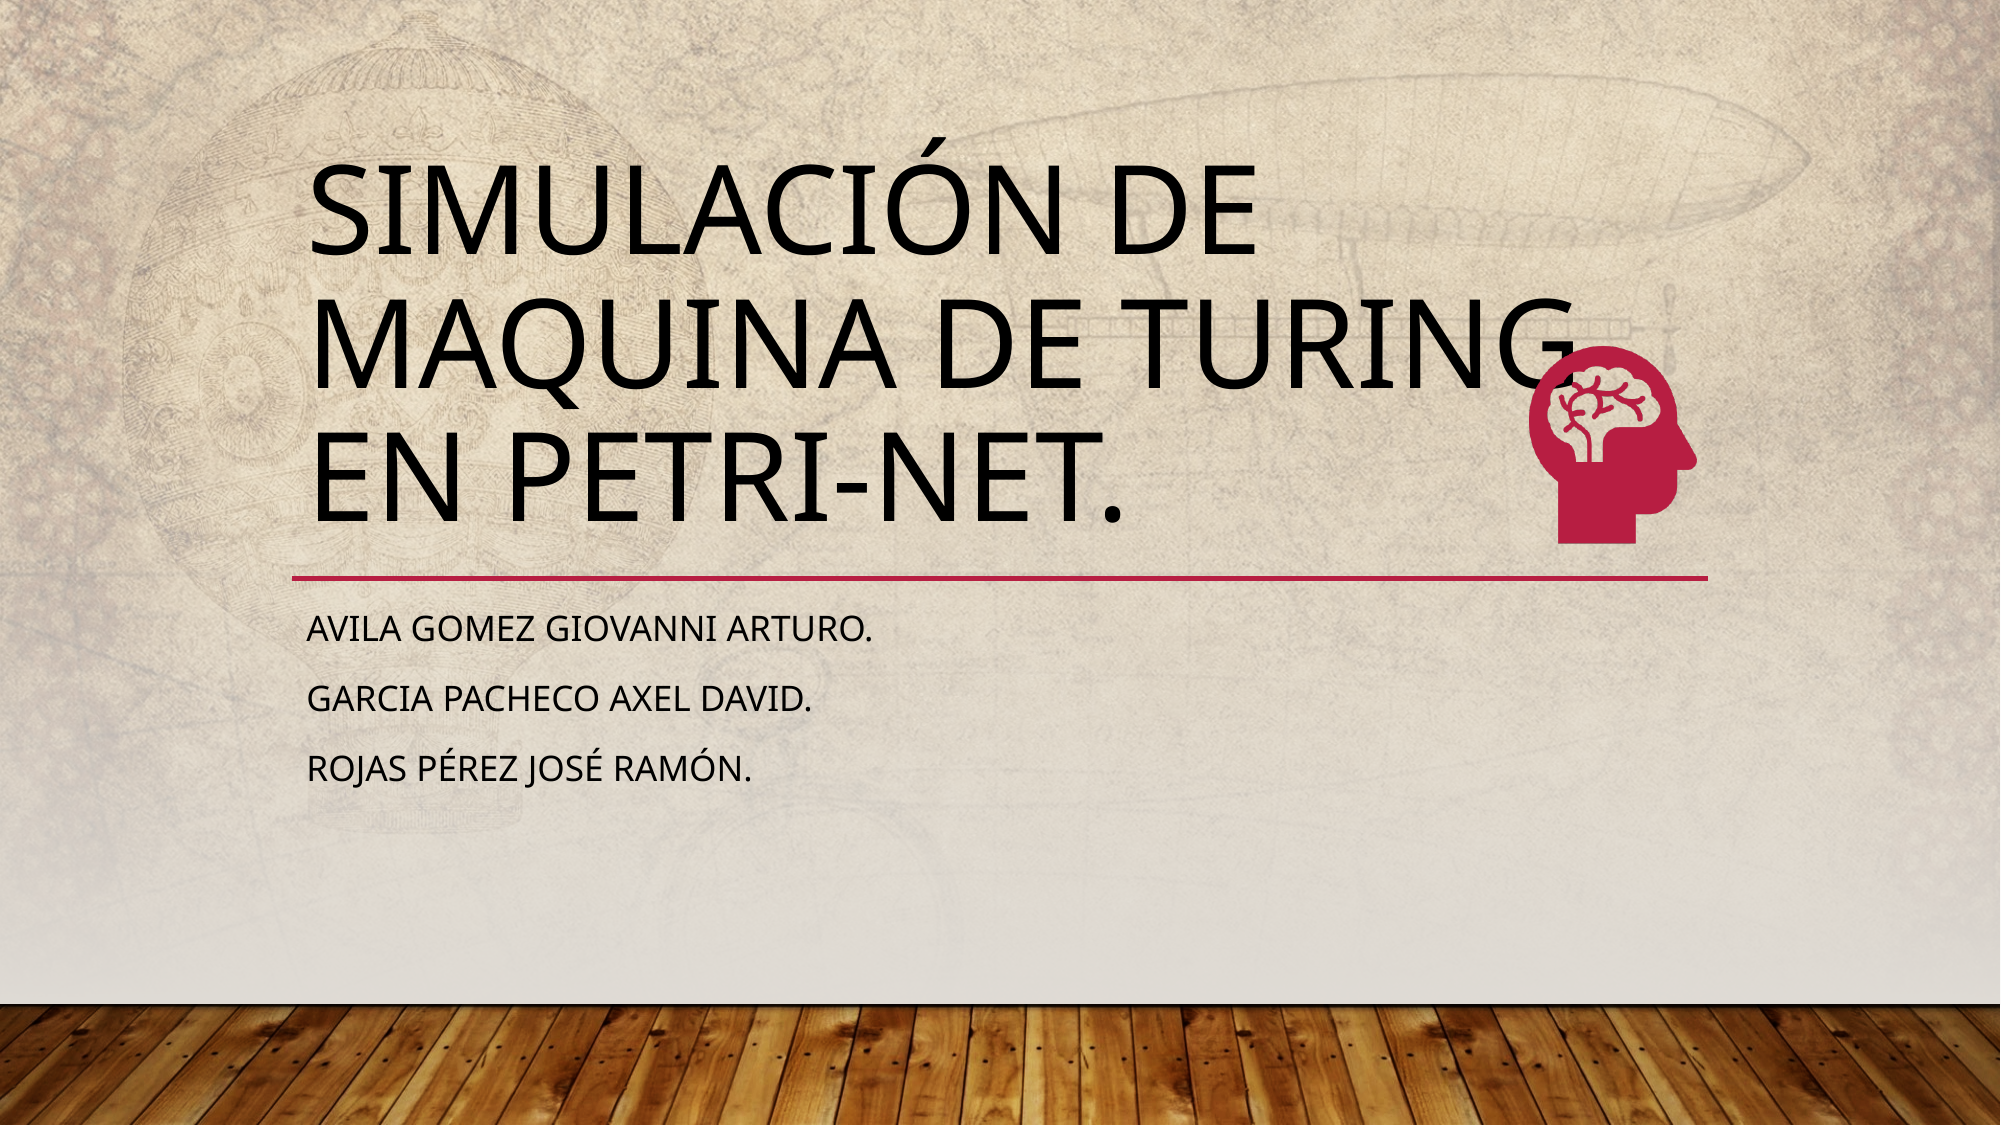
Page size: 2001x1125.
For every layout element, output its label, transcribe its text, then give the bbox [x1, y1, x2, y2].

picture [0, 1004, 2000, 1125]
subtitle AVILA GOMEZ GIOVANNI ARTURO. Garcia pacheco Axel David. Rojas Pérez José ramón. [291, 582, 1709, 805]
title Simulación de maquina de Turing en Petri-net. [291, 131, 1709, 549]
picture [1493, 325, 1731, 563]
